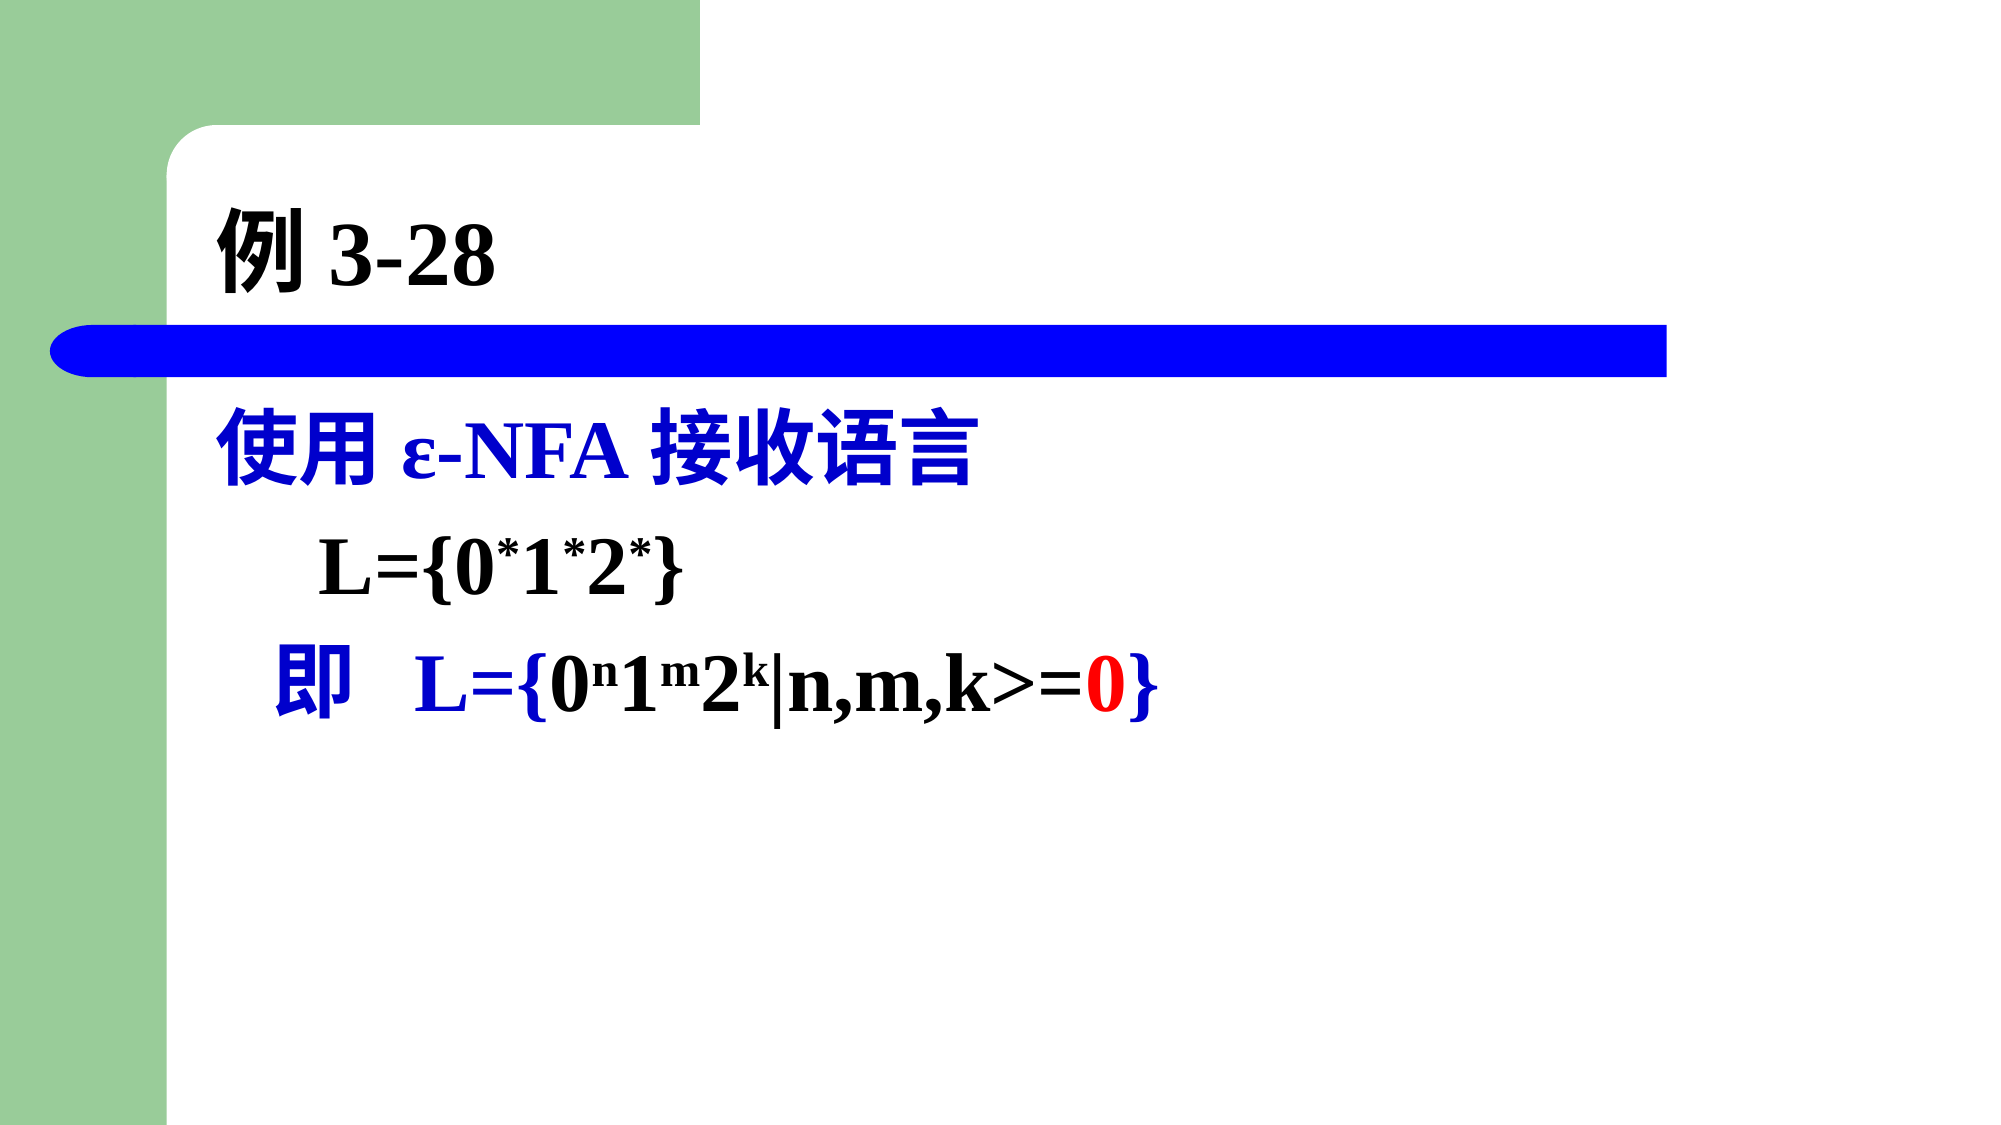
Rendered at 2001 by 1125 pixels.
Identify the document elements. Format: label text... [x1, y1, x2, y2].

title 例3-28 [199, 124, 1951, 313]
list 使用ε-NFA接收语言 L={0*1*2*} 即 L={0n1m2k|n,m,k>=0} [199, 387, 1951, 1001]
